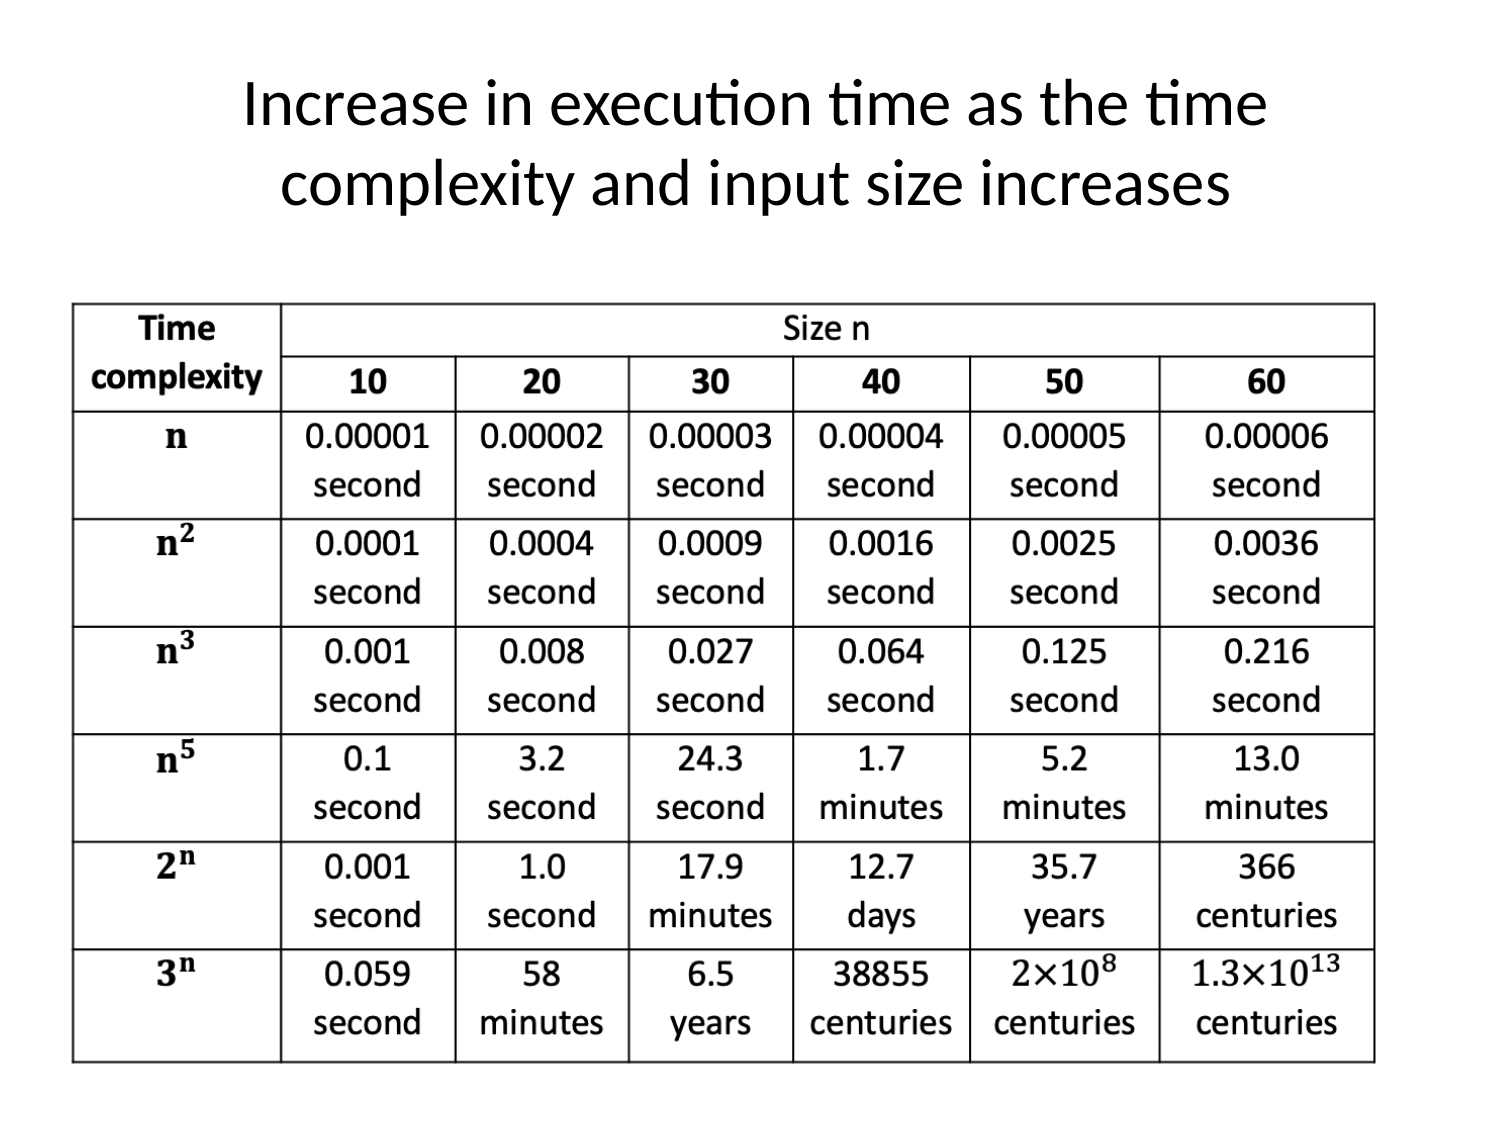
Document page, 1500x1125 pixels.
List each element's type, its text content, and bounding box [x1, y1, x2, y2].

picture [24, 257, 1426, 1101]
title Increase in execution time as the time complexity and input size increases [112, 45, 1400, 233]
